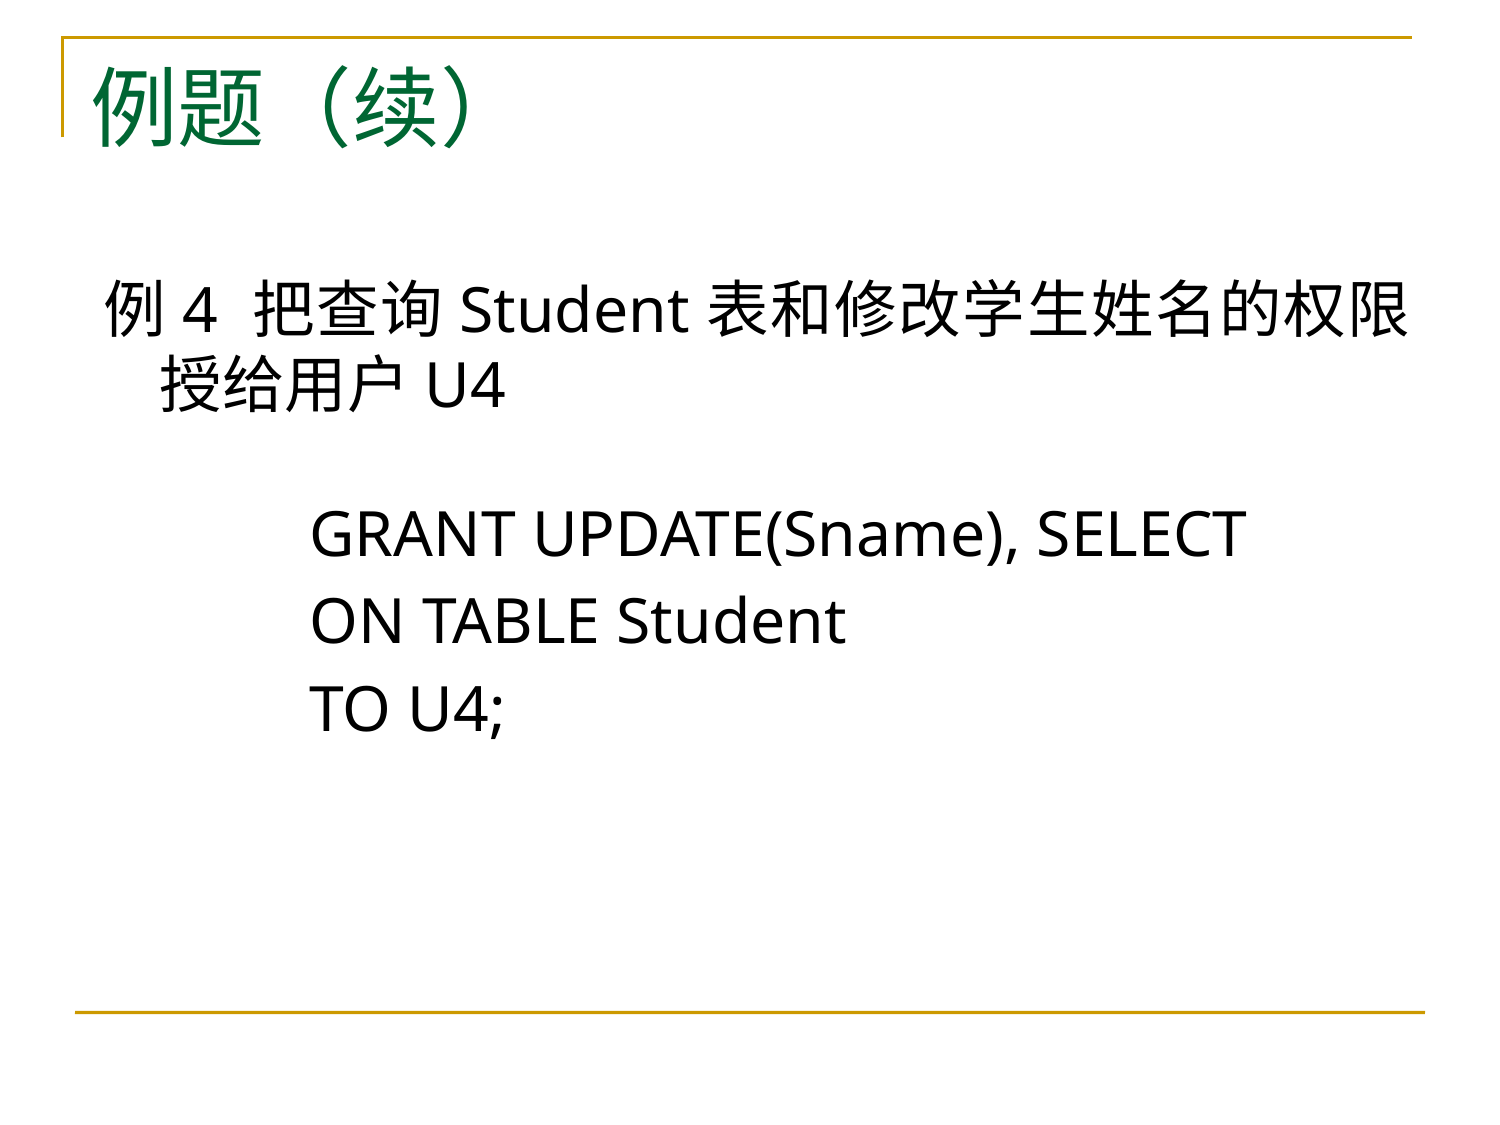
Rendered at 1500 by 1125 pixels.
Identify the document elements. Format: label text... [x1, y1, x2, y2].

list 例4 把查询Student表和修改学生姓名的权限授给用户U4 GRANT UPDATE(Sname), SELECT ON TABLE Student TO U4; [88, 262, 1425, 995]
title 例题（续） [75, 45, 1425, 233]
